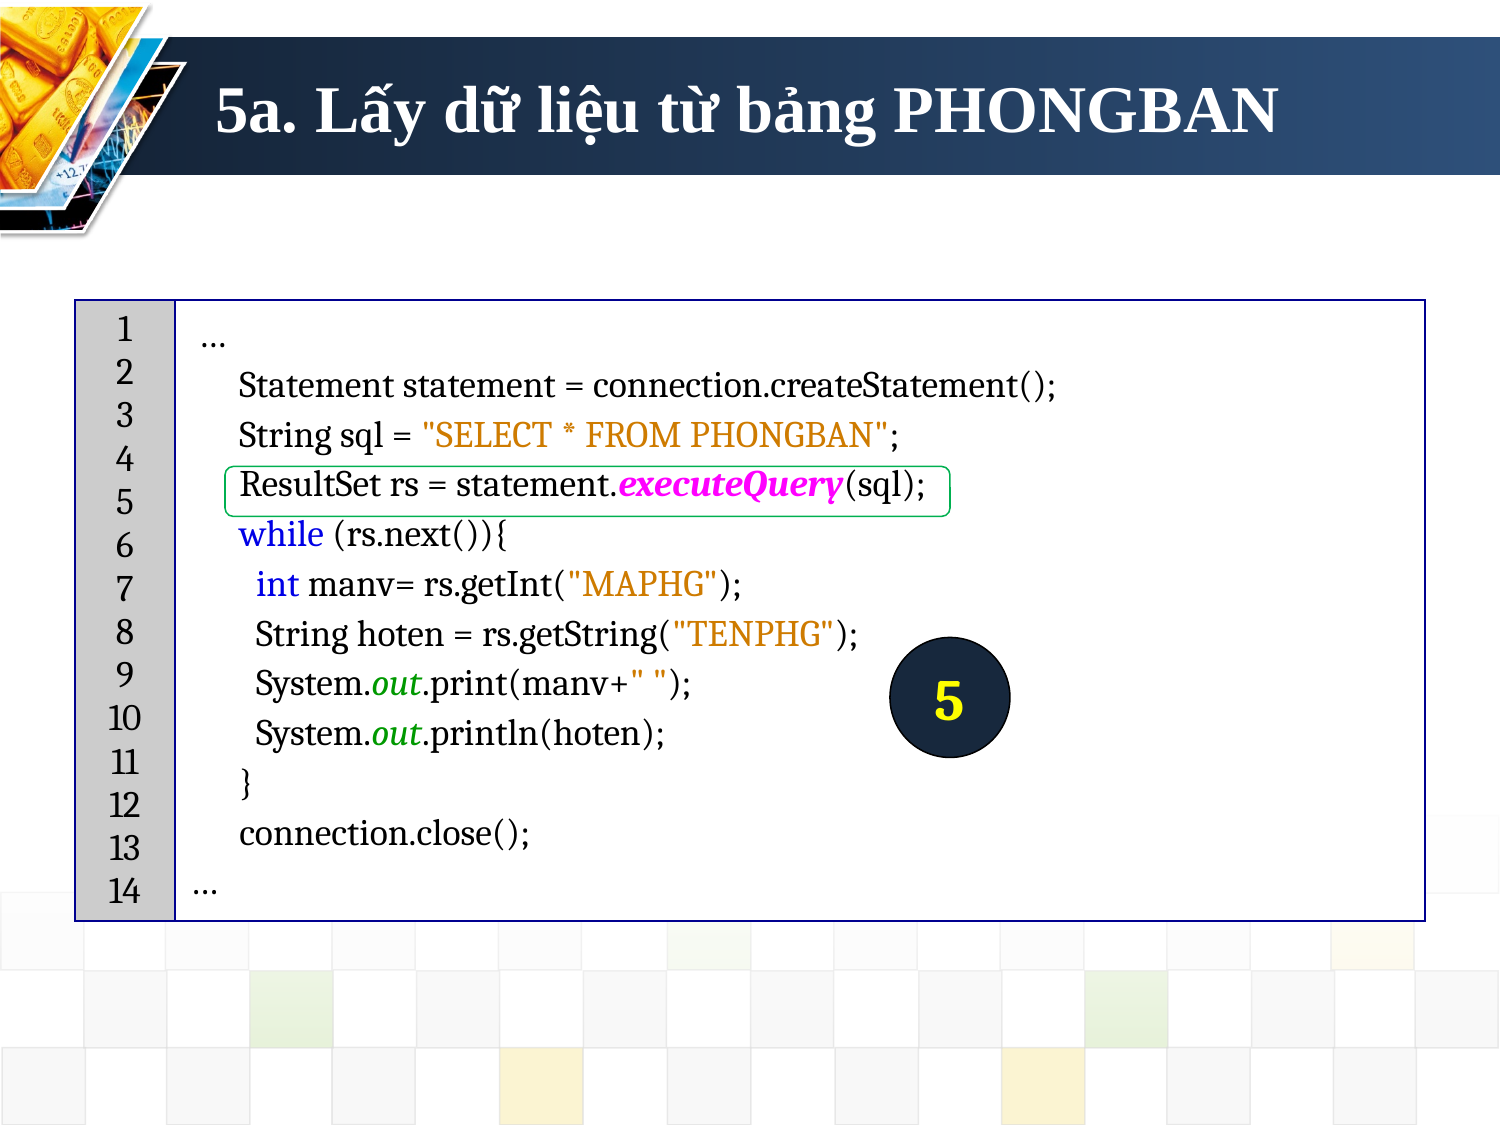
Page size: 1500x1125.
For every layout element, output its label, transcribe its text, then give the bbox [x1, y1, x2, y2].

text_box 5 [889, 637, 1010, 758]
table_header … Statement statement = connection.createStatement(); String sql = "SELECT * FROM PHONGBAN"; ResultSet rs = statement.executeQuery(sql); while (rs.next()){ int manv= rs.getInt("MAPHG"); String hoten = rs.getString("TENPHG"); System.out.print(manv+" "); System.out.println(hoten); } connection.close(); … [176, 301, 1424, 920]
table_header 1 2 3 4 5 6 7 8 9 10 11 12 13 14 [76, 301, 174, 920]
title 5a. Lấy dữ liệu từ bảng PHONGBAN [200, 37, 1413, 175]
text_box [222, 464, 953, 519]
picture [0, 0, 190, 243]
